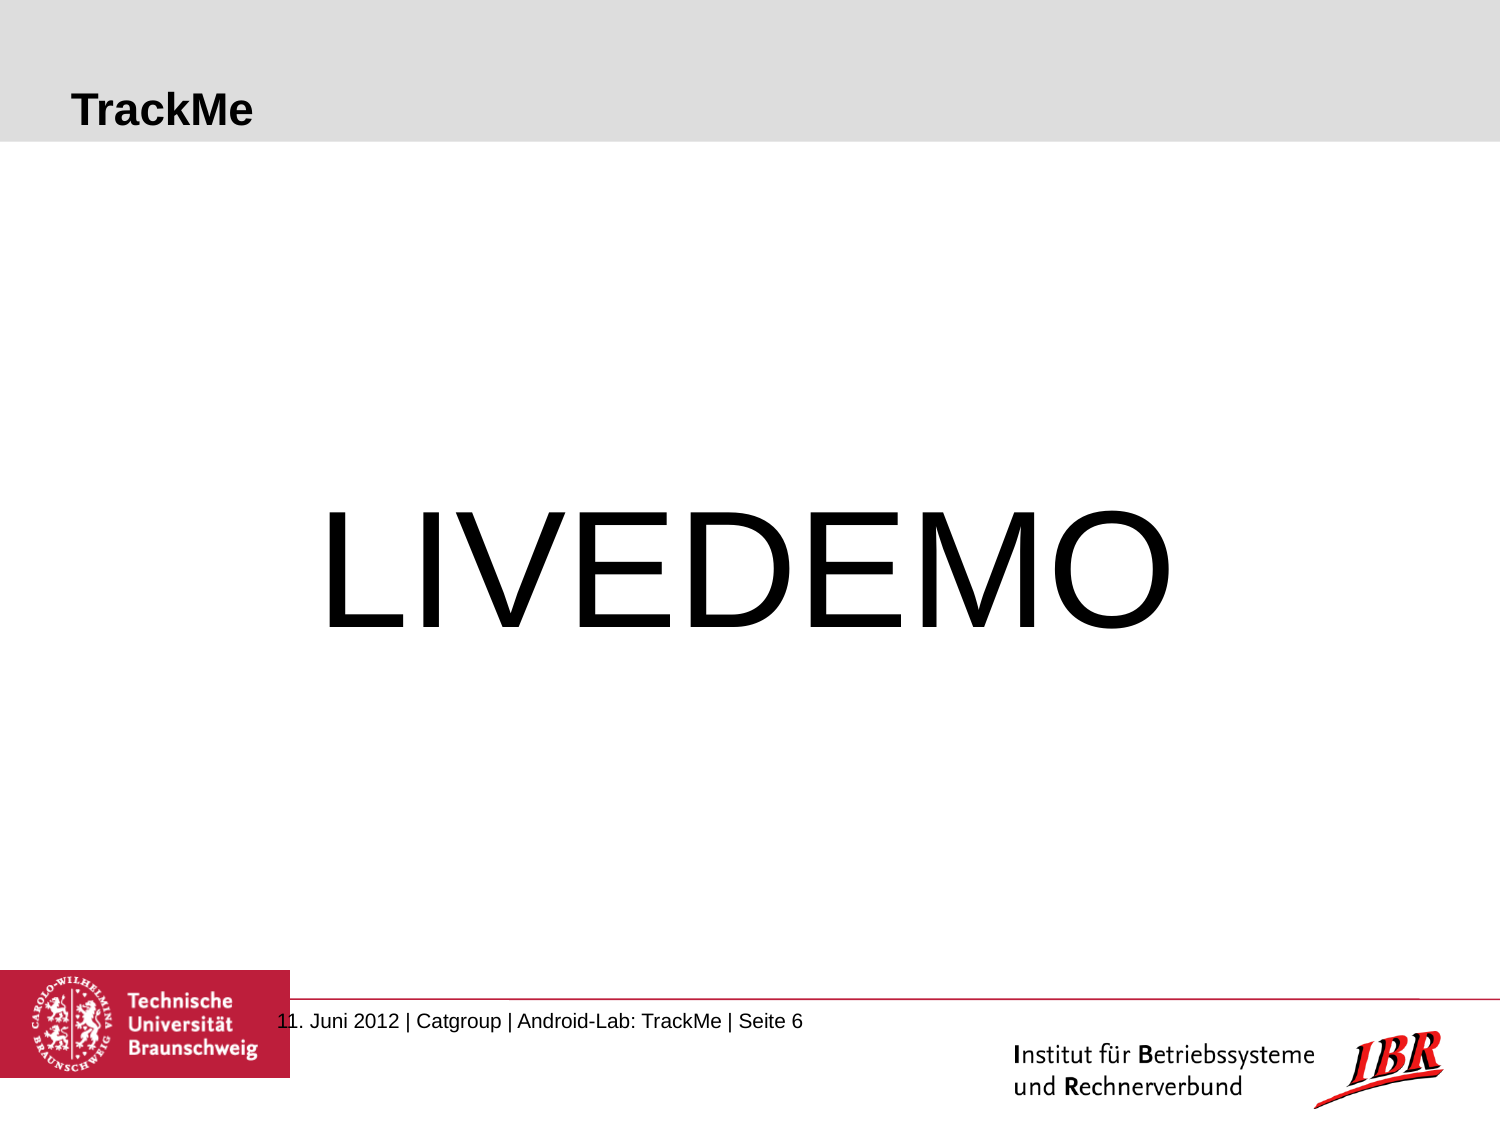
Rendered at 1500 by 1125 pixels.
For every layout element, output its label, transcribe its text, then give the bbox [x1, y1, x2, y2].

title TrackMe [70, 17, 1445, 135]
picture [1015, 1031, 1444, 1109]
picture [0, 970, 290, 1078]
text_box LIVEDEMO [301, 453, 1199, 669]
